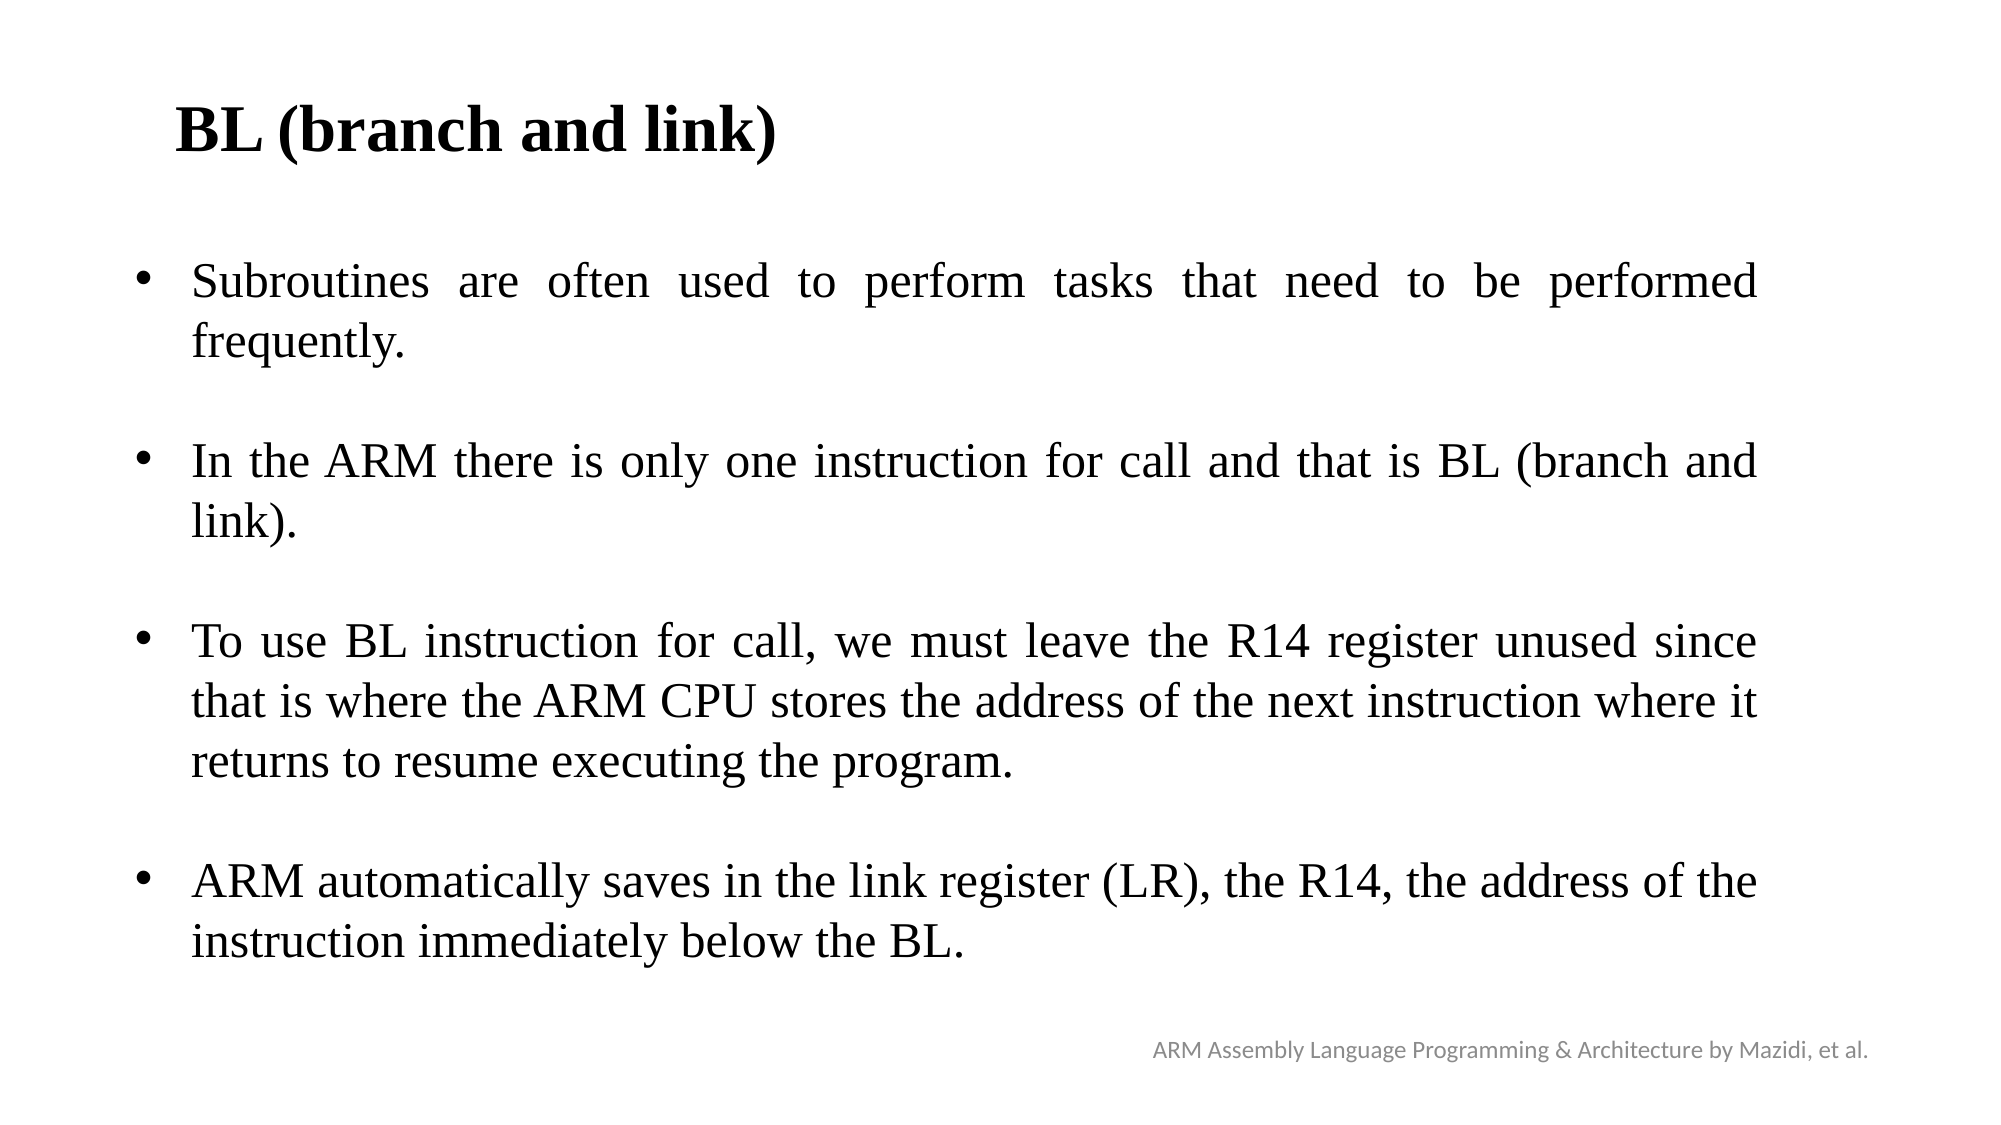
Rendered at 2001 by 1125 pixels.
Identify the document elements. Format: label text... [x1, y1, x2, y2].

text_box BL (branch and link) [160, 77, 794, 173]
footer ARM Assembly Language Programming & Architecture by Mazidi, et al. [1105, 1018, 1918, 1079]
text_box Subroutines are often used to perform tasks that need to be performed frequently. In the ARM there is only one instruction for call and that is BL (branch and link). To use BL instruction for call, we must leave the R14 register unused since that is where the ARM CPU stores the address of the next instruction where it returns to resume executing the program. ARM automatically saves in the link register (LR), the R14, the address of the instruction immediately below the BL. [119, 239, 1774, 975]
